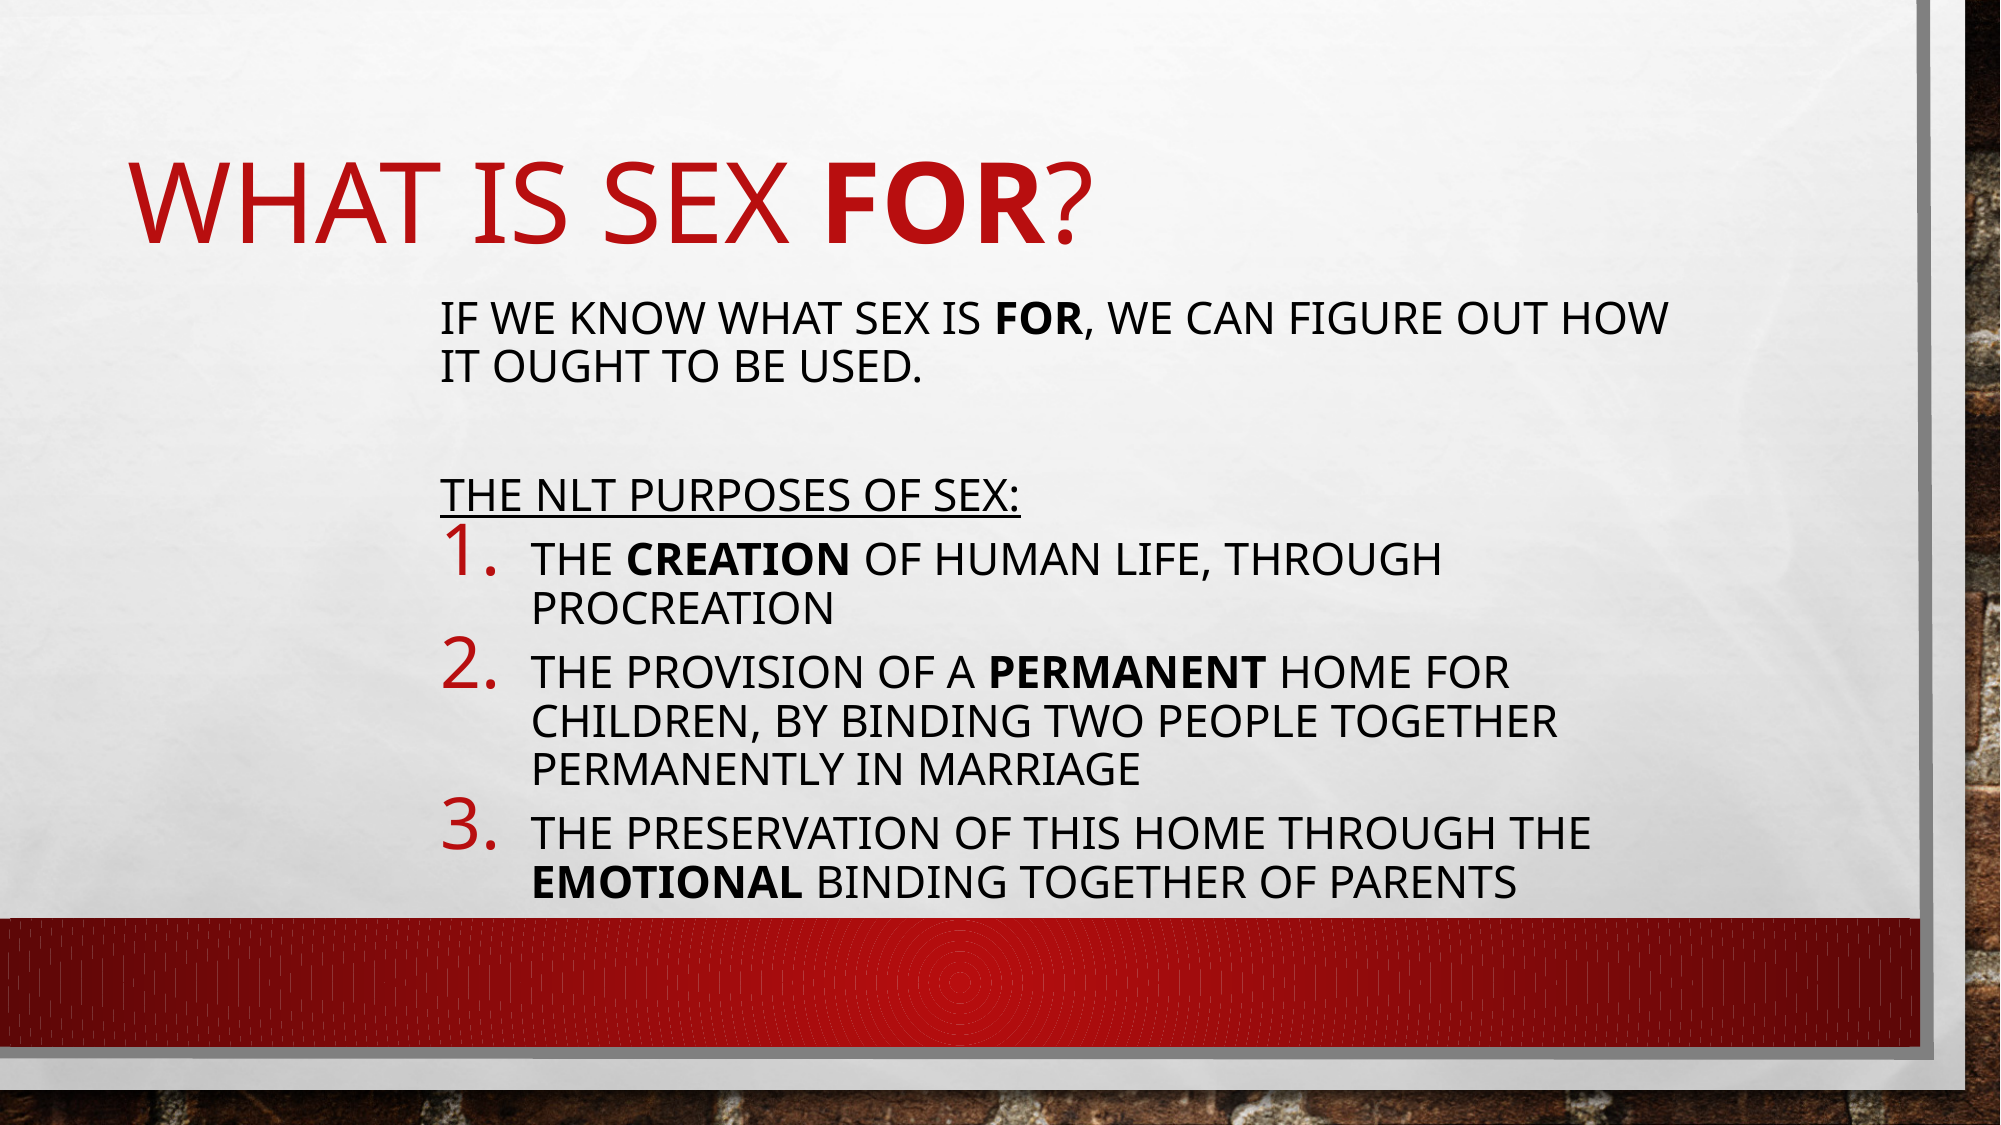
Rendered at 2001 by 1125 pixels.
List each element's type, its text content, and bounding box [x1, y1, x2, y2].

picture [0, 0, 2000, 1125]
list If we know what sex is for, we can figure out how it ought to be used. The NLT purposes of sex: The creation of human life, through procreation The provision of a permanent home for children, by binding two people together permanently in marriage The preservation of this home through the emotional binding together of parents [425, 287, 1700, 917]
title What is sex for? [112, 112, 1818, 302]
